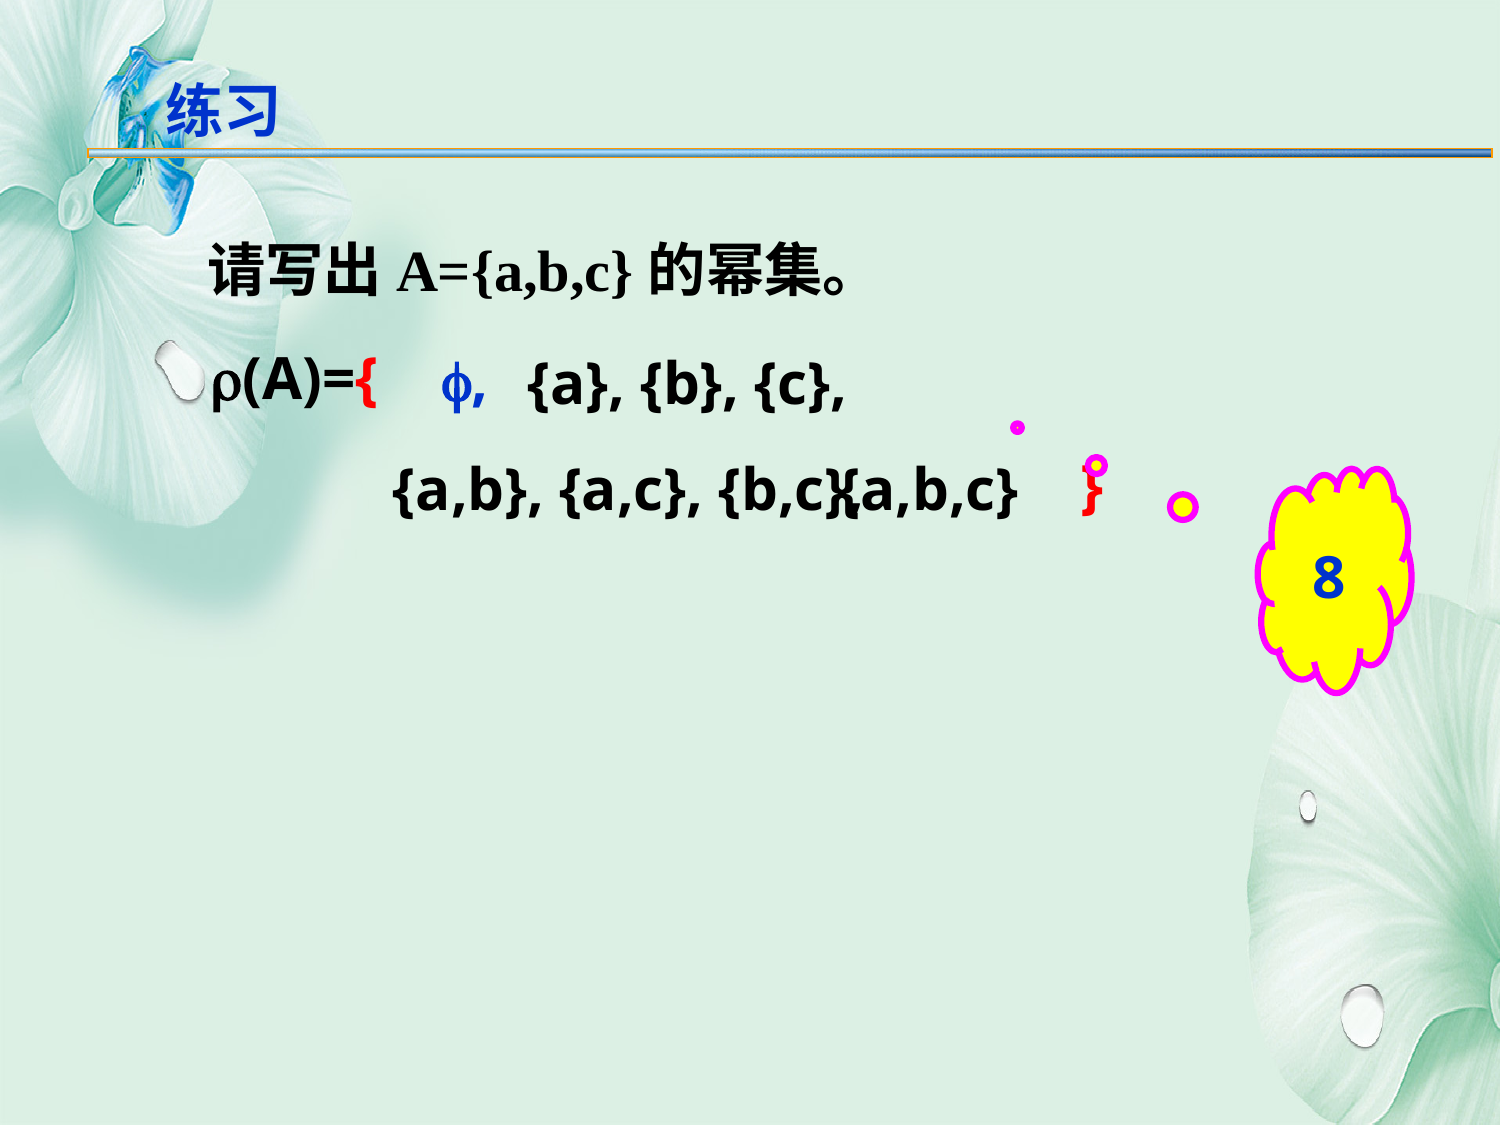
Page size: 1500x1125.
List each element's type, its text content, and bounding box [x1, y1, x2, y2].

text_box 8 [1013, 423, 1022, 432]
text_box {a}, {b}, {c}, [512, 338, 862, 424]
text_box 练习 [150, 66, 431, 148]
text_box {a,b,c} [822, 444, 1034, 530]
text_box {a,b}, {a,c}, {b,c}, [378, 444, 822, 530]
text_box , [426, 334, 504, 420]
text_box 8 [1170, 494, 1196, 520]
picture [0, 0, 1500, 1125]
picture [162, 158, 172, 165]
picture [177, 178, 188, 186]
text_box 8 [1087, 457, 1105, 475]
text_box 8 [1257, 468, 1412, 694]
text_box 请写出A={a,b,c}的幂集。 (A)={ } [165, 186, 1500, 527]
